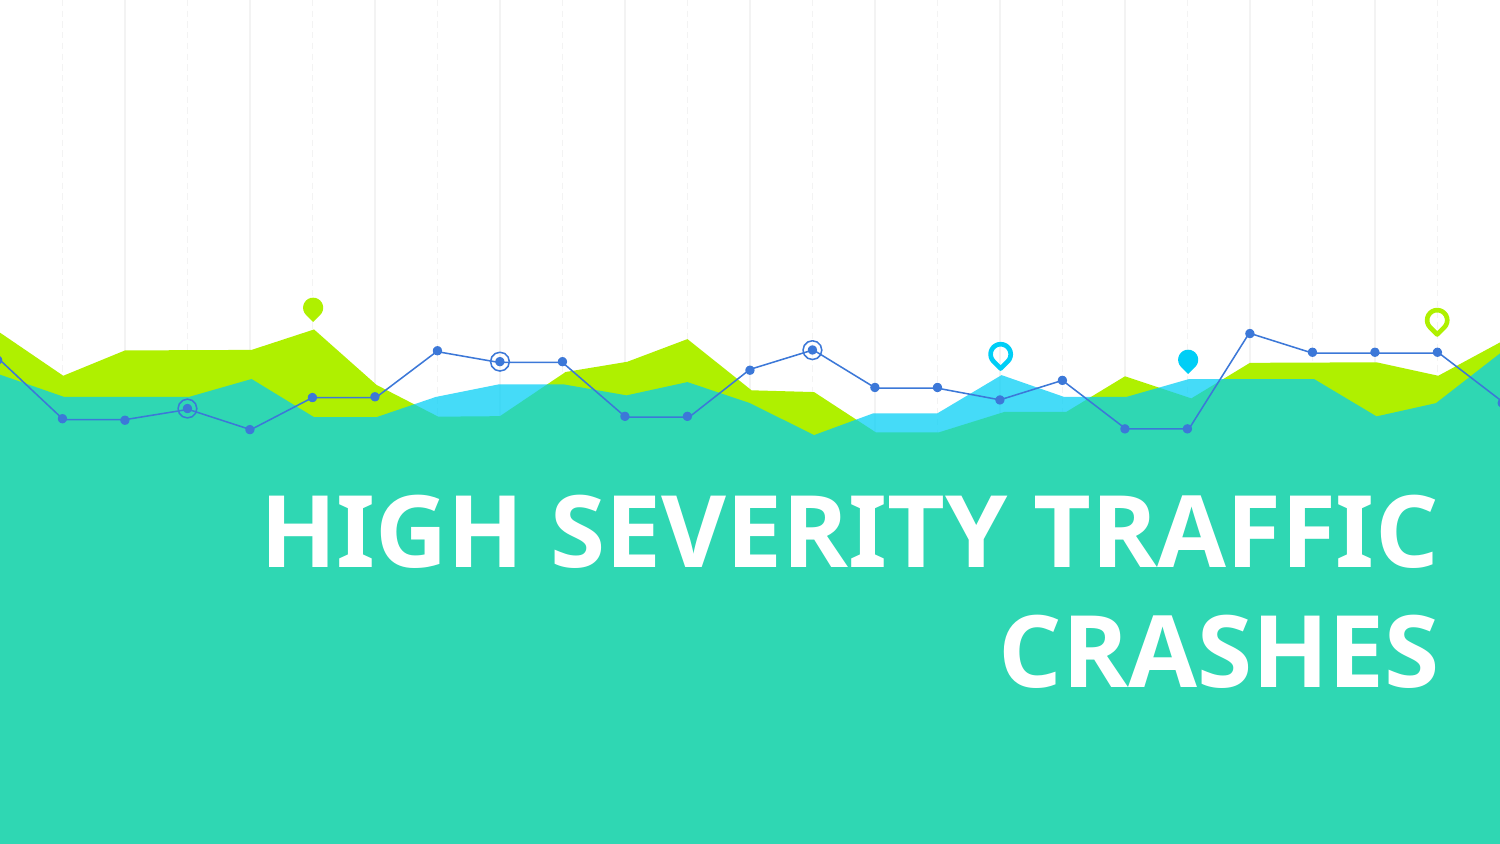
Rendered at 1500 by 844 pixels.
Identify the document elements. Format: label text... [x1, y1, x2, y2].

title HIGH SEVERITY TRAFFIC CRASHES [45, 465, 1455, 710]
